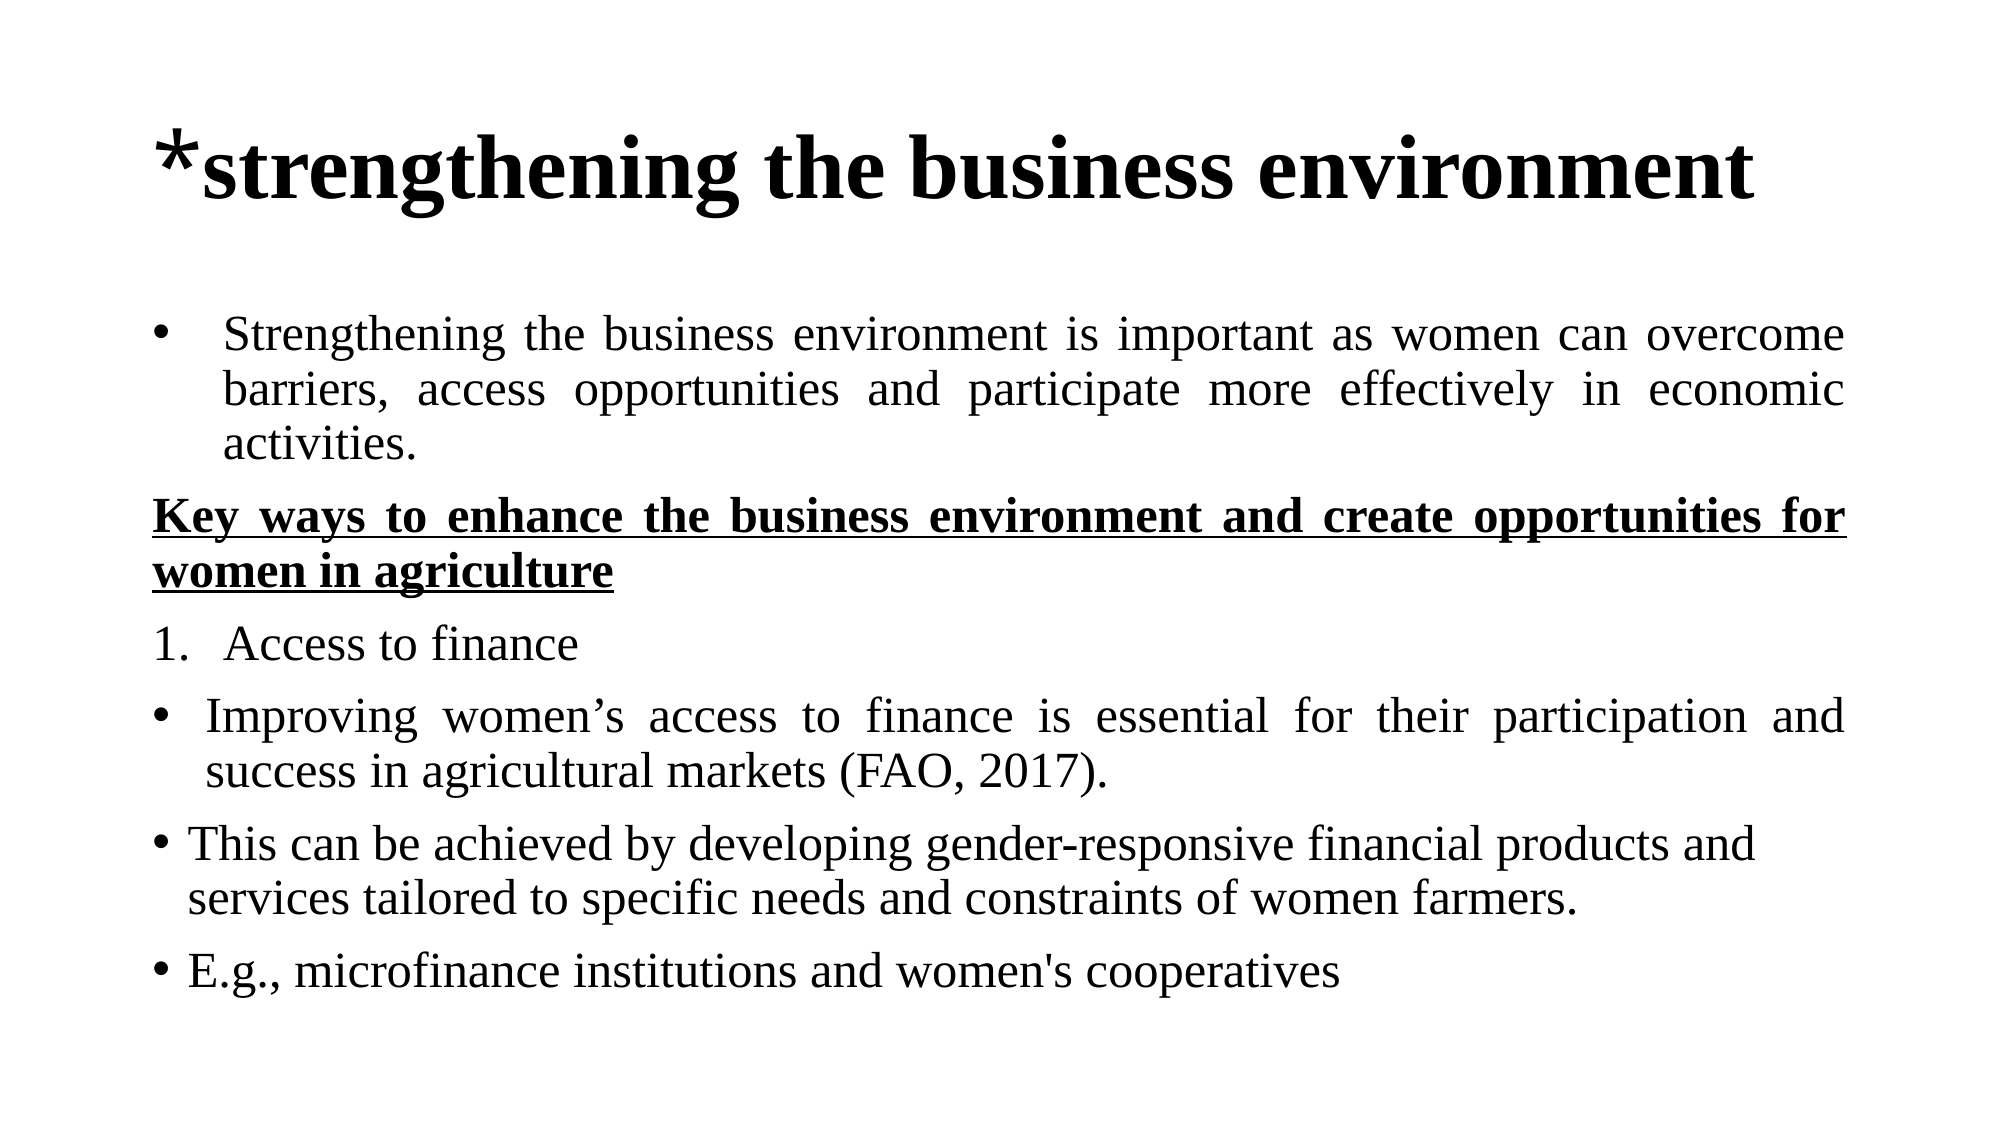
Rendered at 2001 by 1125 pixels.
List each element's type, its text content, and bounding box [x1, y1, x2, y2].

list Strengthening the business environment is important as women can overcome barriers, access opportunities and participate more effectively in economic activities. Key ways to enhance the business environment and create opportunities for women in agriculture Access to finance Improving women’s access to finance is essential for their participation and success in agricultural markets (FAO, 2017). This can be achieved by developing gender-responsive financial products and services tailored to specific needs and constraints of women farmers. E.g., microfinance institutions and women's cooperatives [137, 299, 1863, 1014]
title *strengthening the business environment [137, 59, 1863, 278]
